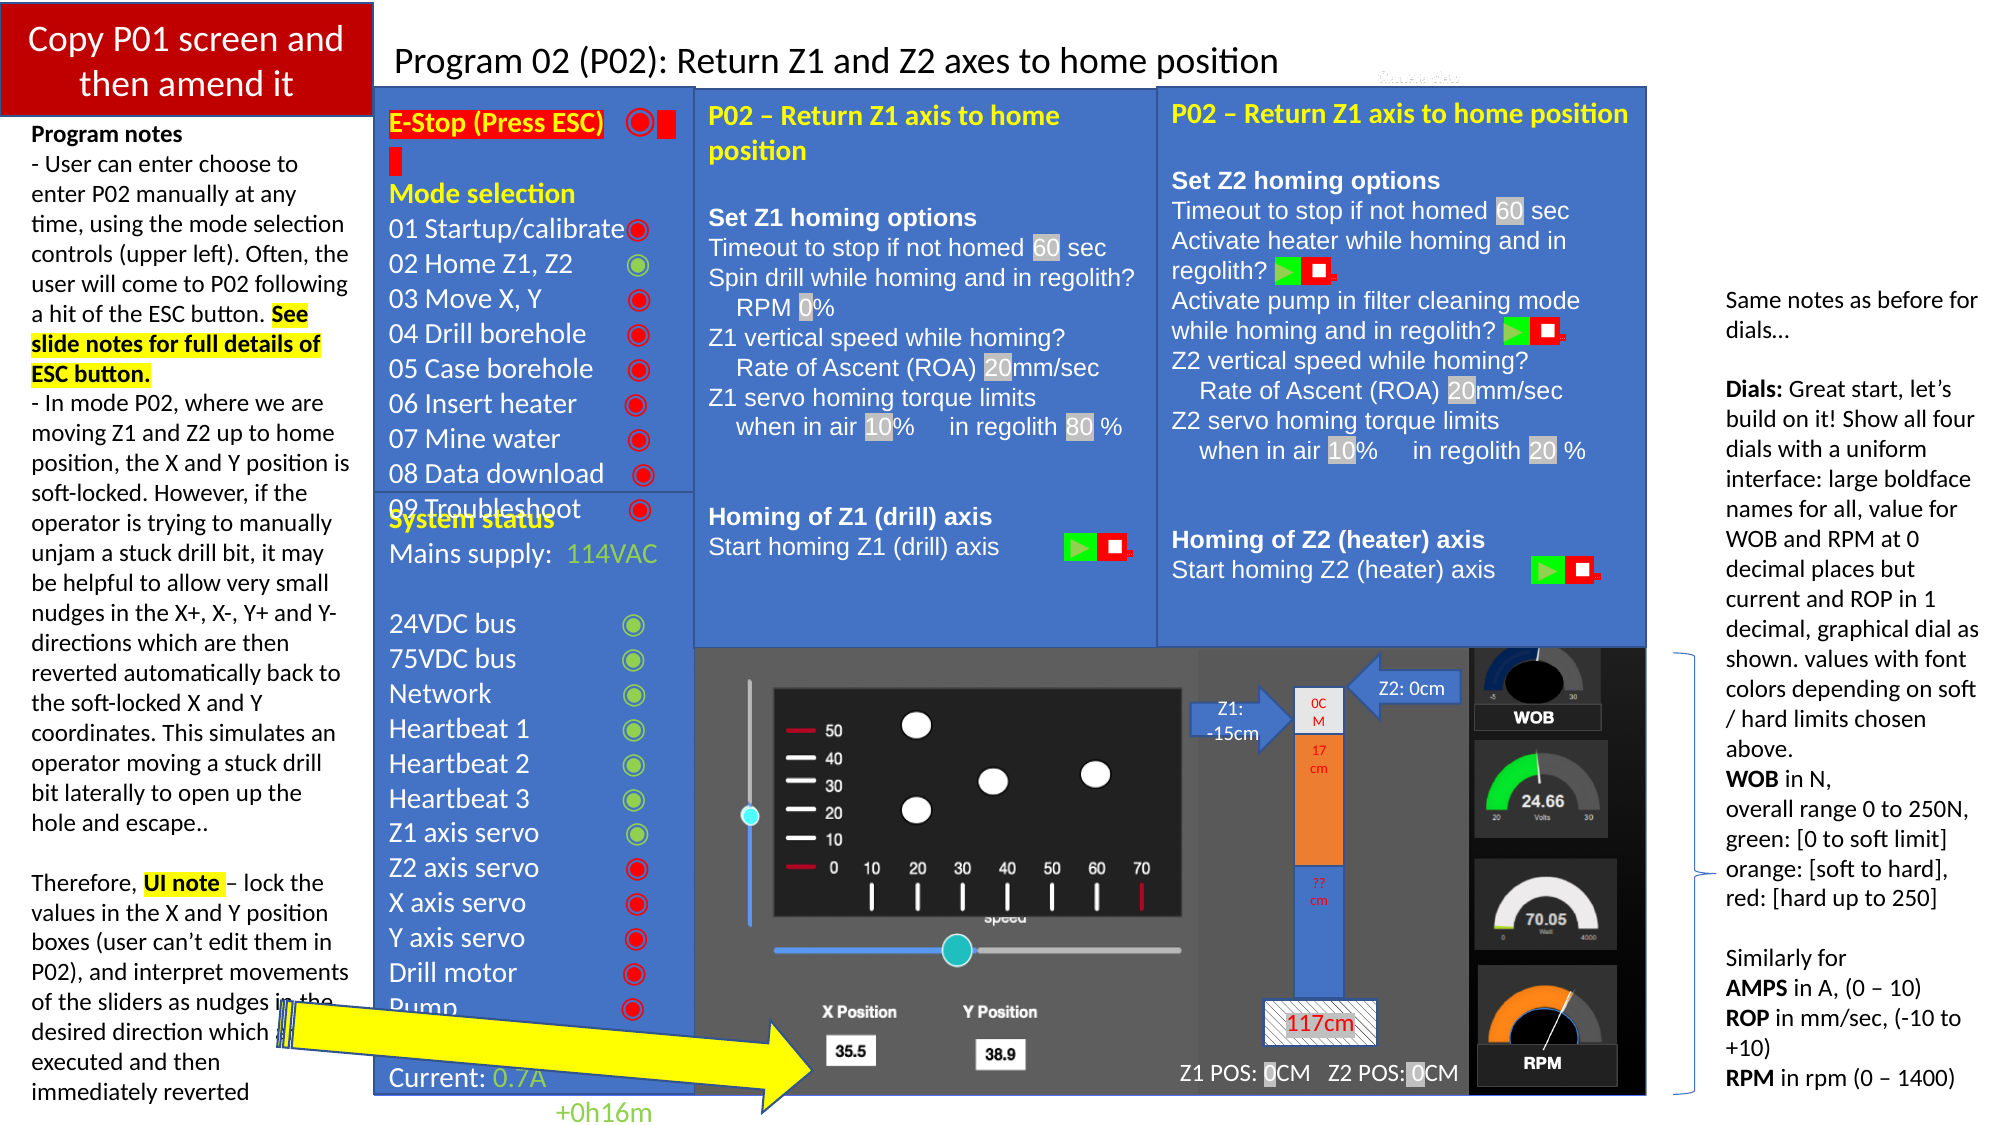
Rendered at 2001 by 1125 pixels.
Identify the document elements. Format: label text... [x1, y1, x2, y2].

text_box [760, 1097, 783, 1116]
text_box Program 02 (P02): Return Z1 and Z2 axes to home position [379, 28, 1295, 63]
text_box Copy P01 screen and then amend it [0, 2, 374, 117]
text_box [1190, 653, 1461, 1047]
text_box Program notes - User can enter choose to enter P02 manually at any time, using the mode selection controls (upper left). Often, the user will come to P02 following a hit of the ESC button. See slide notes for full details of ESC button. - In mode P02, where we are moving Z1 and Z2 up to home position, the X and Y position is soft-locked. However, if the operator is trying to manually unjam a stuck drill bit, it may be helpful to allow very small nudges in the X+, X-, Y+ and Y- directions which are then reverted automatically back to the soft-locked X and Y coordinates. This simulates an operator moving a stuck drill bit laterally to open up the hole and escape.. Therefore, UI note – lock the values in the X and Y position boxes (user can’t edit them in P02), and interpret movements of the sliders as nudges in the desired direction which are executed and then immediately reverted [16, 117, 367, 1113]
picture [373, 63, 1647, 1097]
text_box [1672, 652, 1711, 1095]
text_box Same notes as before for dials… Dials: Great start, let’s build on it! Show all four dials with a uniform interface: large boldface names for all, value for WOB and RPM at 0 decimal places but current and ROP in 1 decimal, graphical dial as shown. values with font colors depending on soft / hard limits chosen above. WOB in N, overall range 0 to 250N, green: [0 to soft limit] orange: [soft to hard], red: [hard up to 250] Similarly for AMPS in A, (0 – 10) ROP in mm/sec, (-10 to +10) RPM in rpm (0 – 1400) [1711, 245, 1995, 1099]
text_box [276, 999, 373, 1057]
